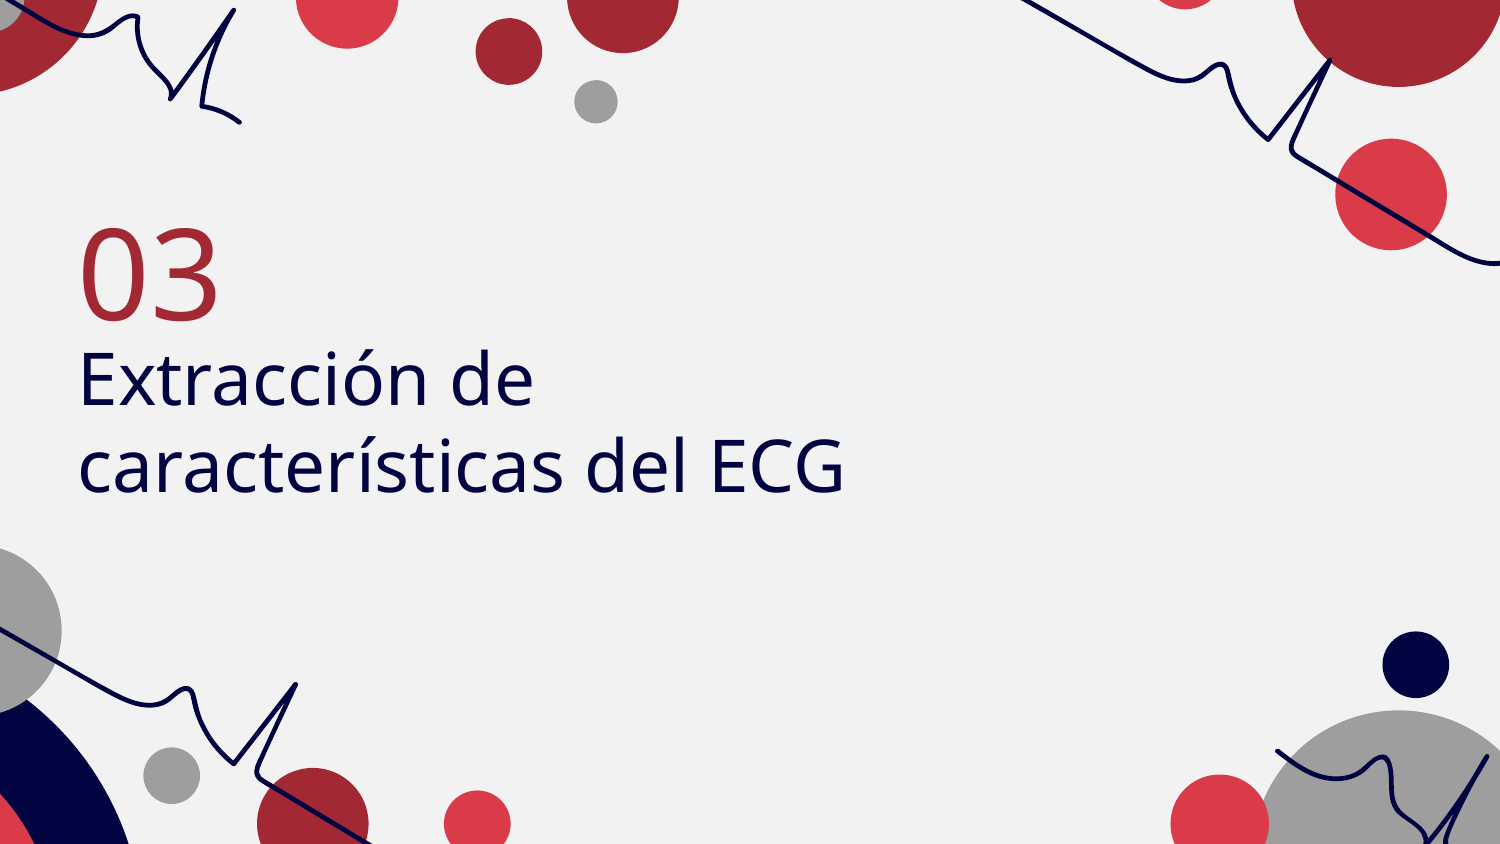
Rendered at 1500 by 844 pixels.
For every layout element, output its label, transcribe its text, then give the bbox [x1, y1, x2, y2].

title Extracción de características del ECG [62, 317, 906, 455]
text_box 03 [62, 177, 272, 327]
